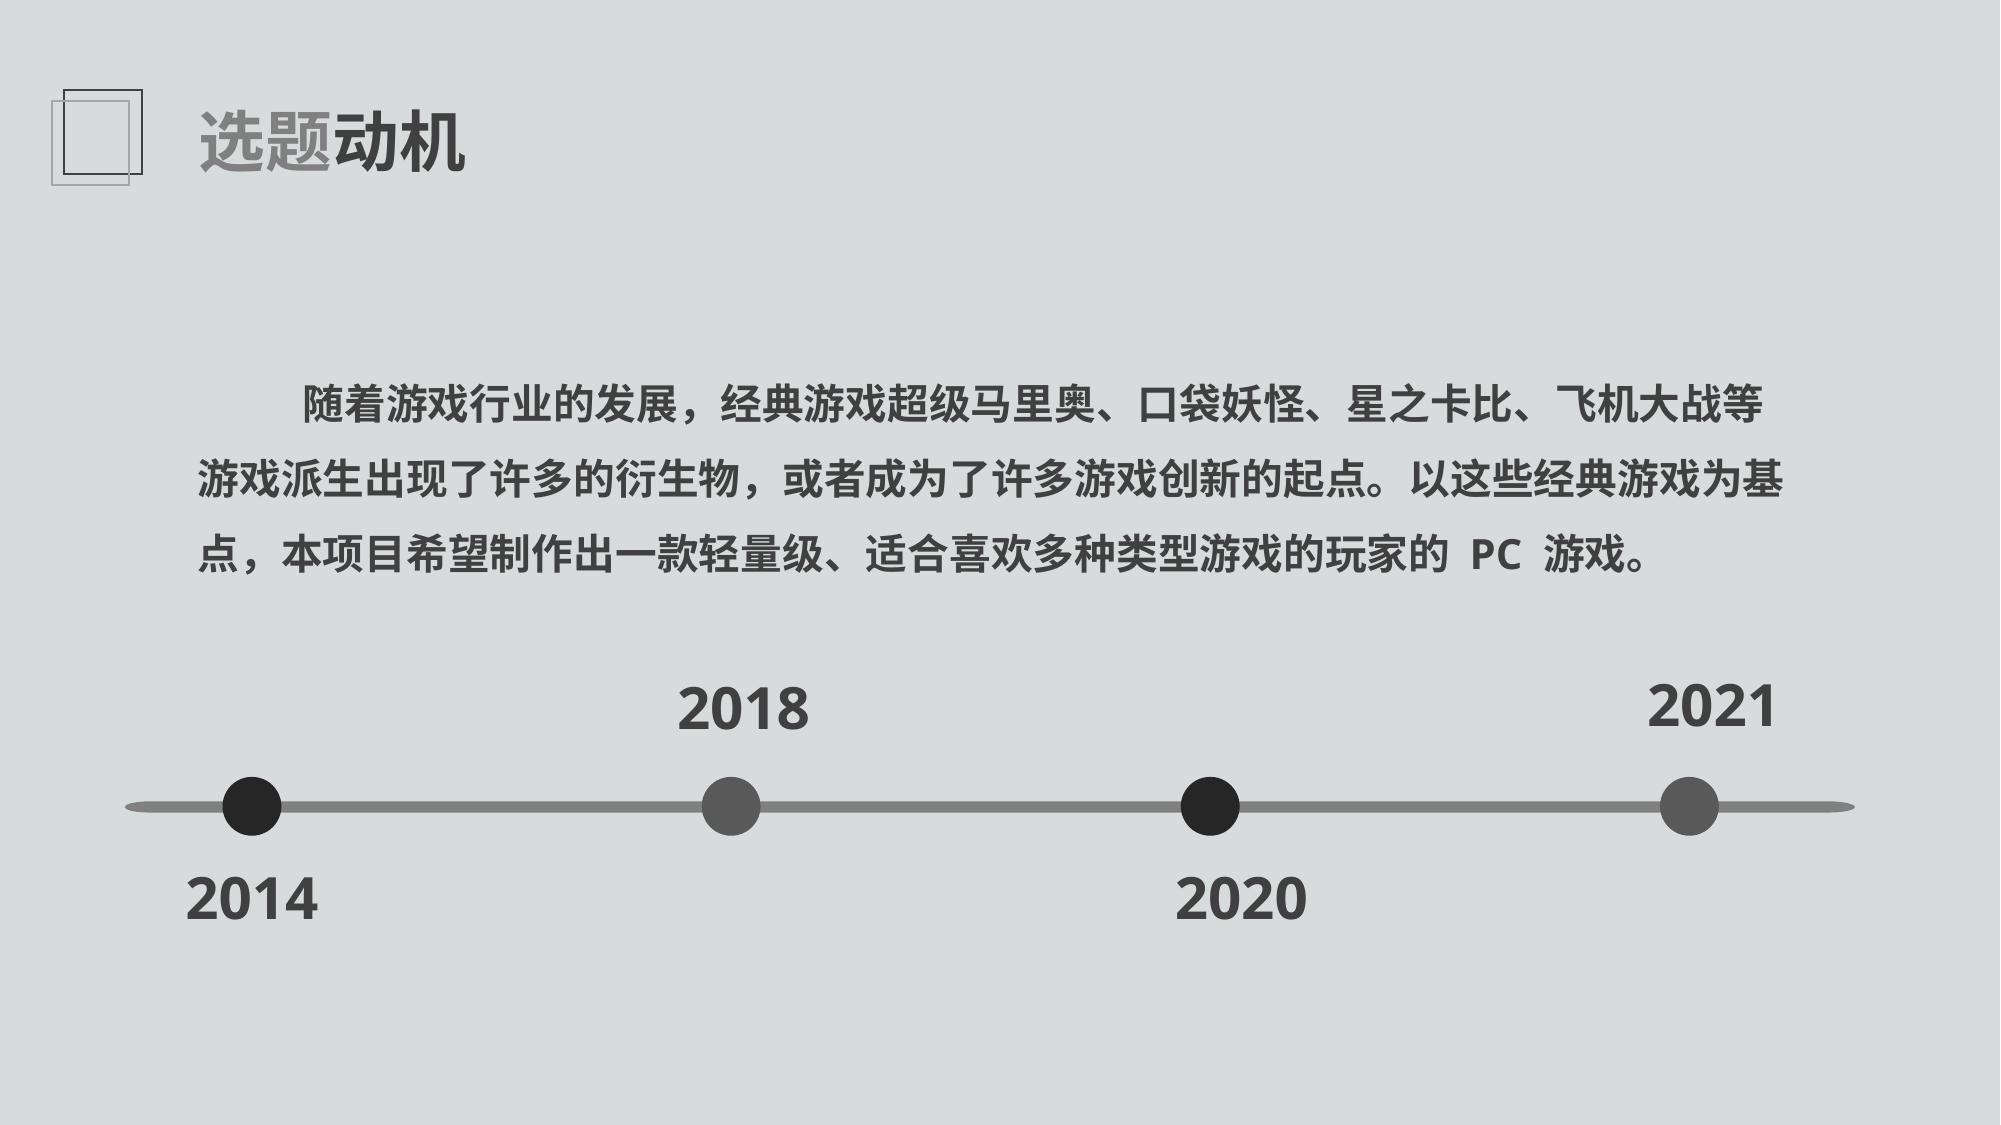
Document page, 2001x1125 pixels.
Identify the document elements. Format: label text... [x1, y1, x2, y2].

text_box [700, 775, 762, 837]
text_box [1720, 801, 1855, 813]
text_box [1241, 801, 1659, 813]
text_box [221, 775, 283, 837]
text_box 随着游戏行业的发展，经典游戏超级马里奥、口袋妖怪、星之卡比、飞机大战等游戏派生出现了许多的衍生物，或者成为了许多游戏创新的起点。以这些经典游戏为基点，本项目希望制作出一款轻量级、适合喜欢多种类型游戏的玩家的 PC 游戏。 [182, 345, 1800, 585]
text_box [761, 801, 1180, 813]
text_box 2020 [1159, 853, 1323, 939]
text_box [282, 801, 701, 813]
text_box 选题动机 [124, 92, 541, 188]
text_box 2018 [662, 663, 825, 749]
text_box 2021 [1632, 661, 1795, 746]
text_box 2014 [170, 853, 334, 939]
text_box [1179, 775, 1241, 837]
text_box [1658, 775, 1720, 837]
text_box [124, 801, 222, 813]
